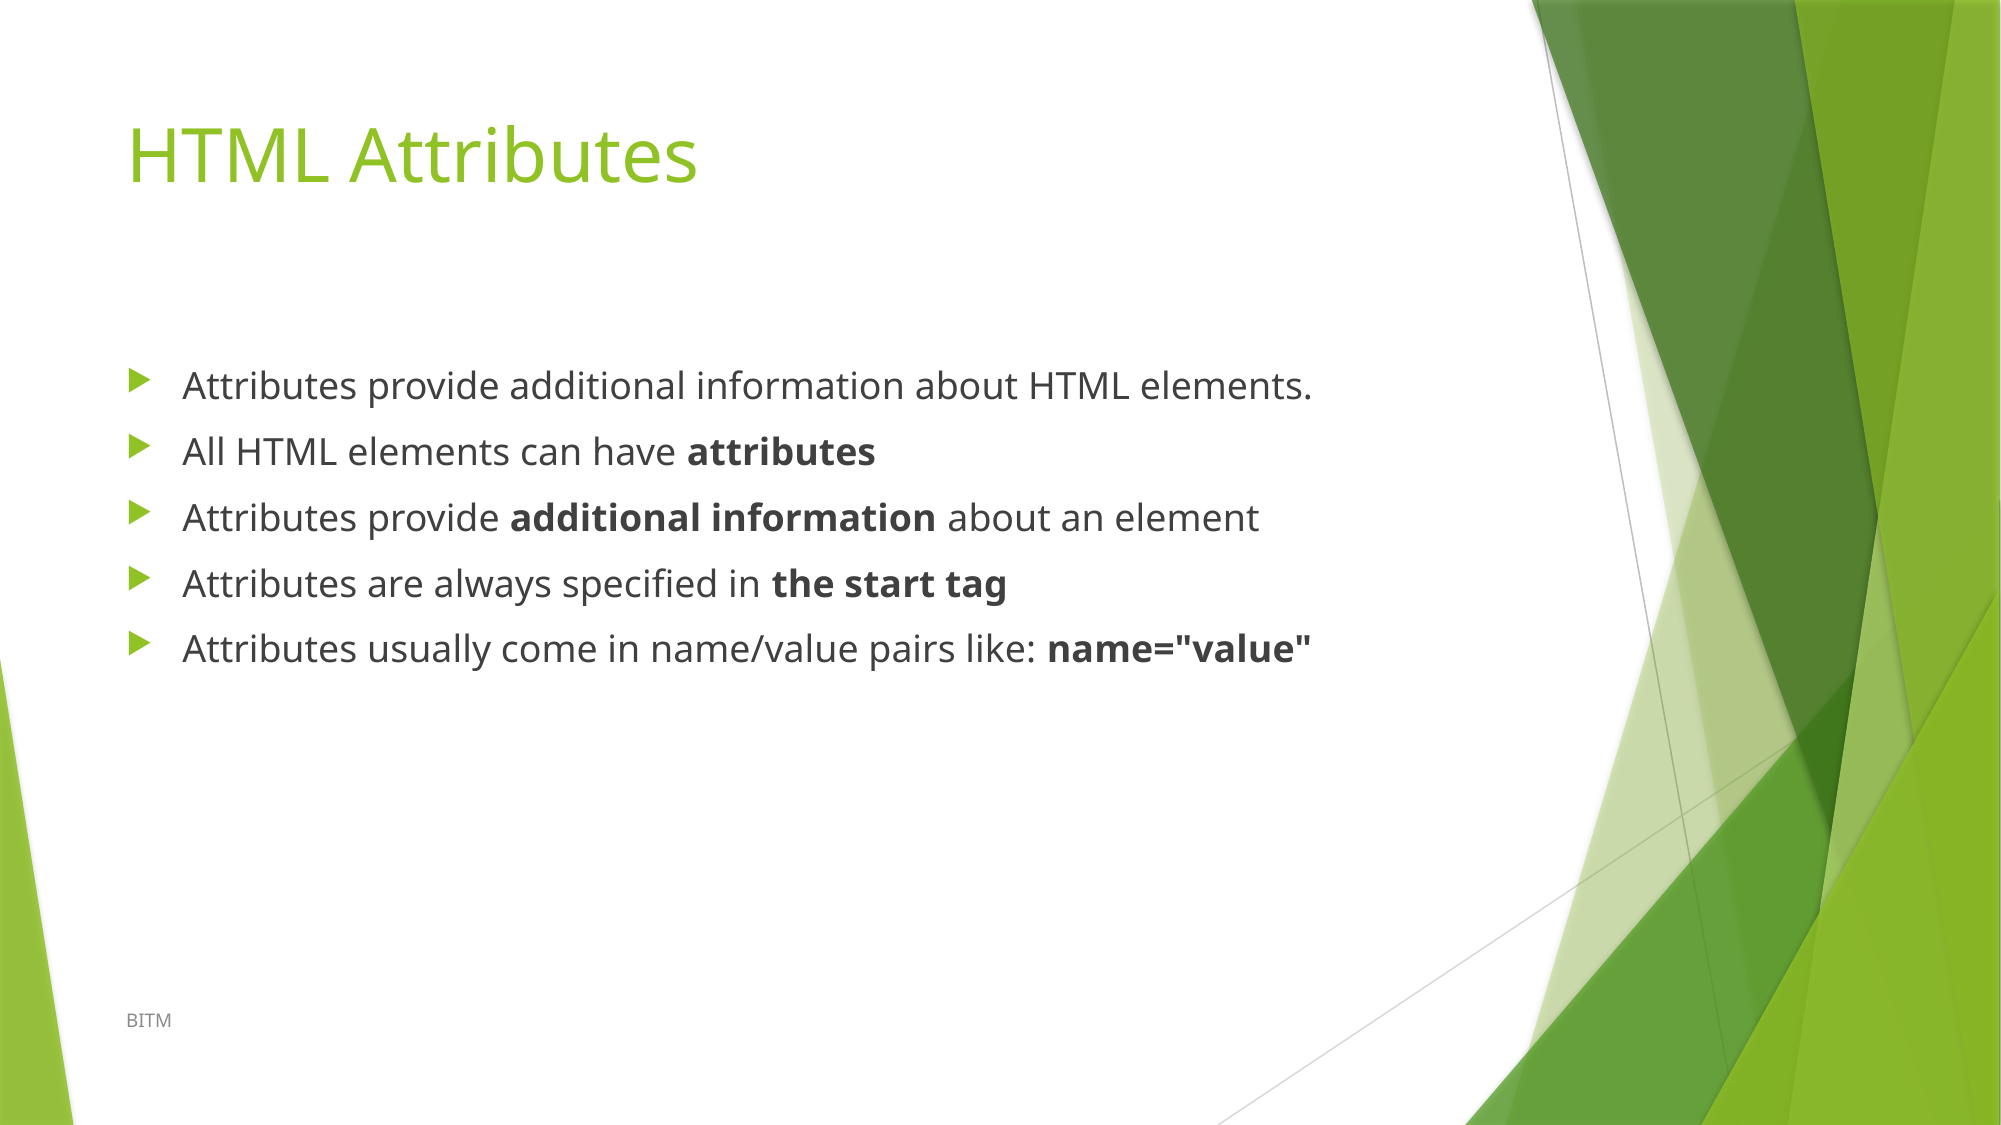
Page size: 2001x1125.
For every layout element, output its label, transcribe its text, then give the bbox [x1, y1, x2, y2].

title HTML Attributes [111, 99, 1522, 317]
footer BITM [111, 991, 1145, 1051]
list Attributes provide additional information about HTML elements. All HTML elements can have attributes Attributes provide additional information about an element Attributes are always specified in the start tag Attributes usually come in name/value pairs like: name="value" [111, 354, 1522, 992]
